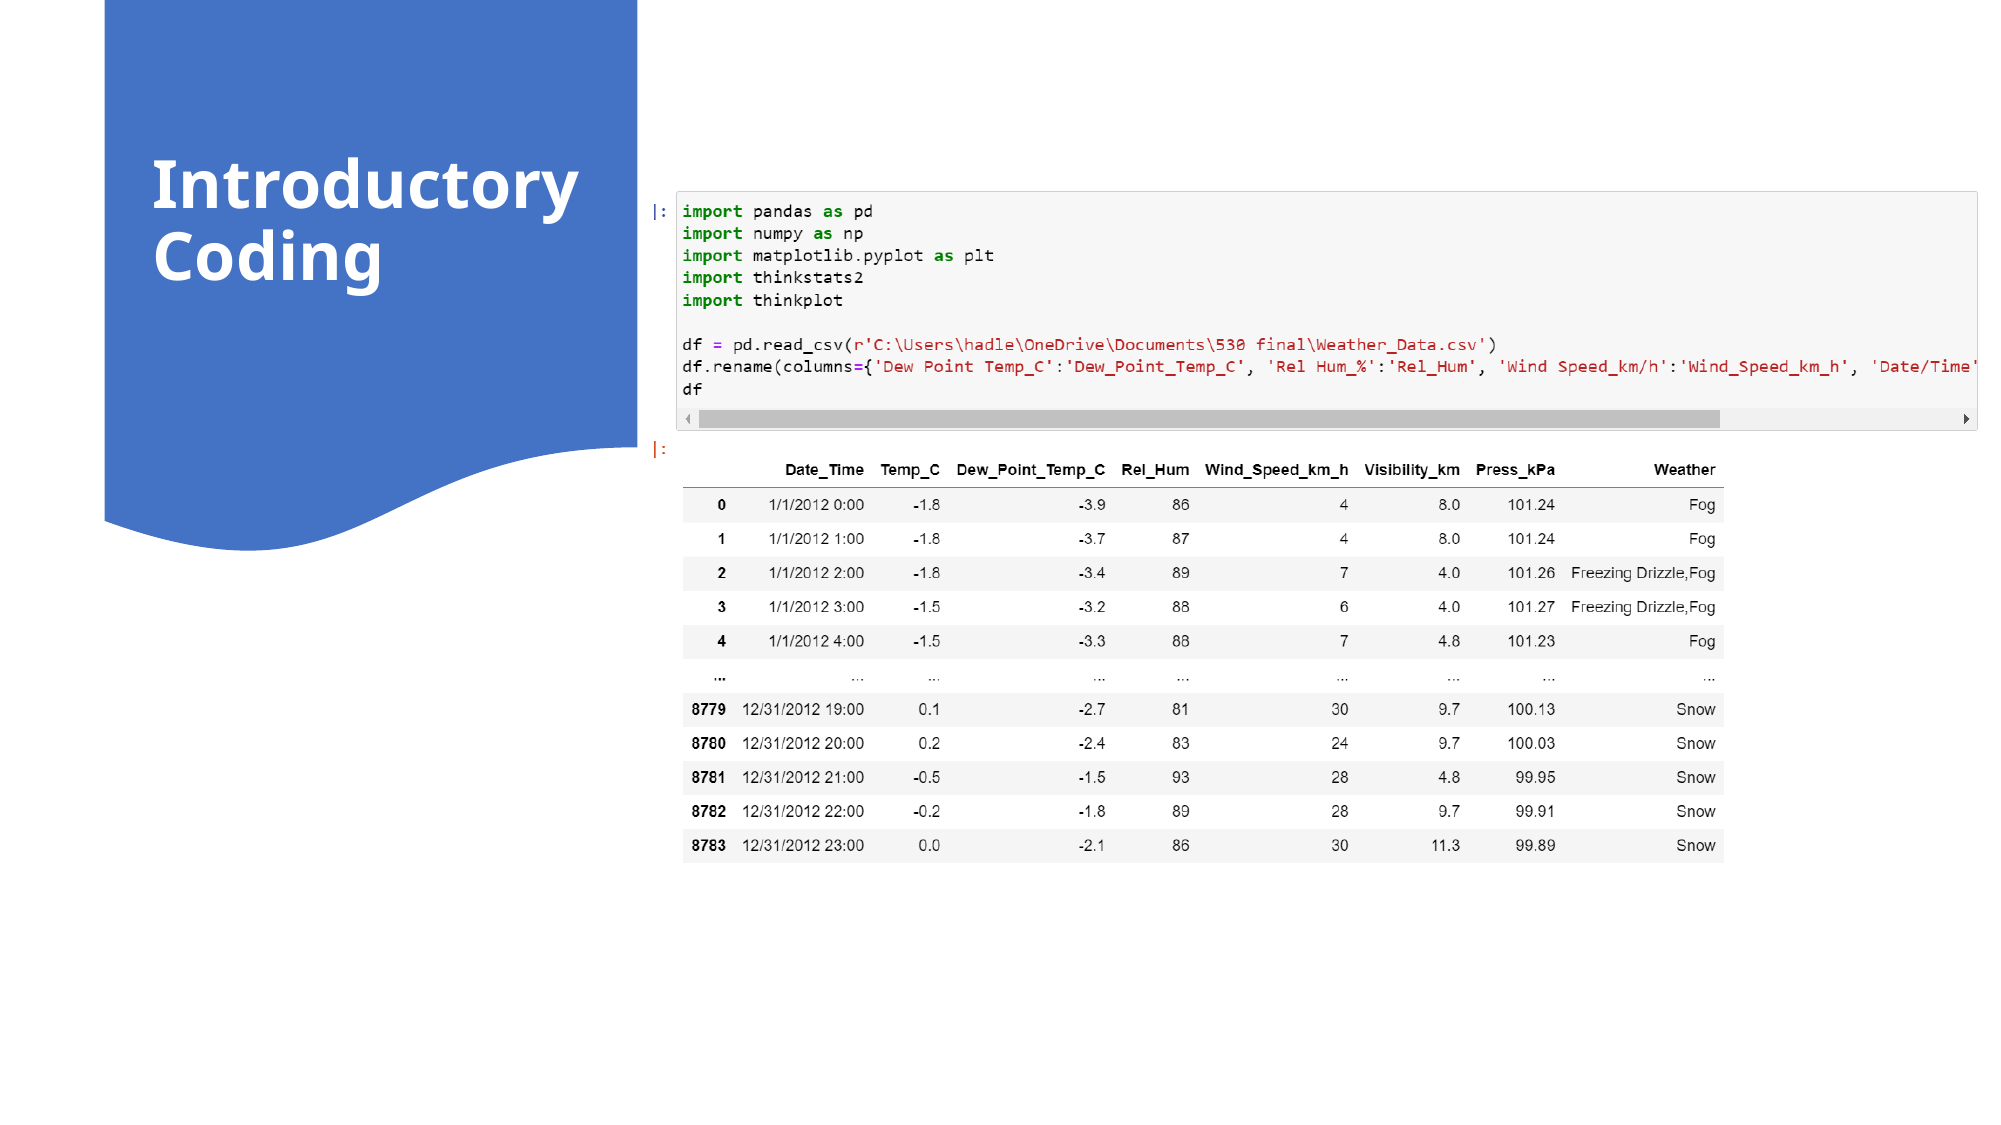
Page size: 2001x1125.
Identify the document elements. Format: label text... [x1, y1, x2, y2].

text_box [103, 0, 639, 552]
picture [654, 177, 1983, 874]
title Introductory Coding [137, 28, 604, 417]
